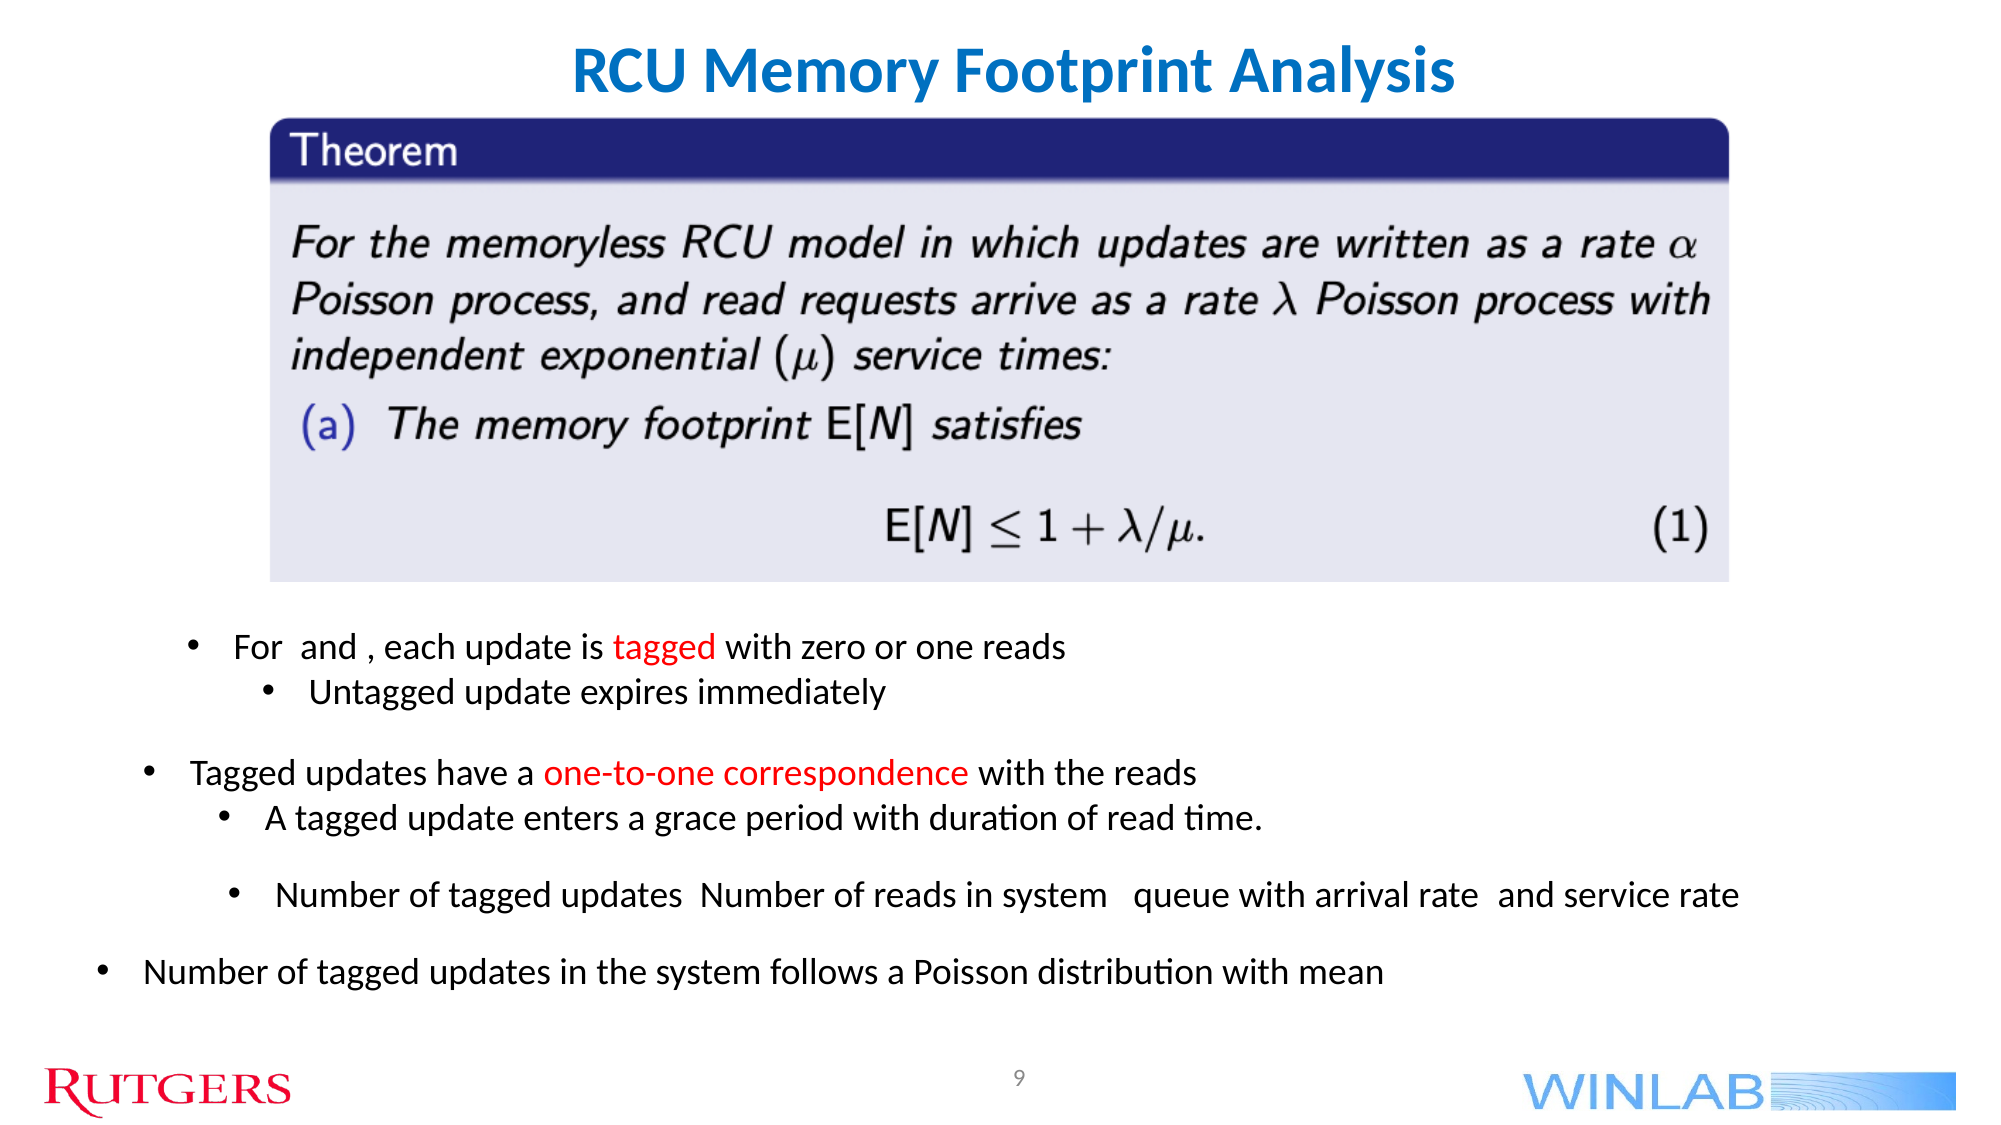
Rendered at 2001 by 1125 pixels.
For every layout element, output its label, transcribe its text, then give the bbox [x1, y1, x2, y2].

text_box RCU Memory Footprint Analysis [557, 18, 1524, 114]
slide_number 9 [959, 1046, 1041, 1107]
picture [37, 1062, 300, 1125]
picture [261, 114, 1739, 582]
picture [1522, 1071, 1956, 1111]
